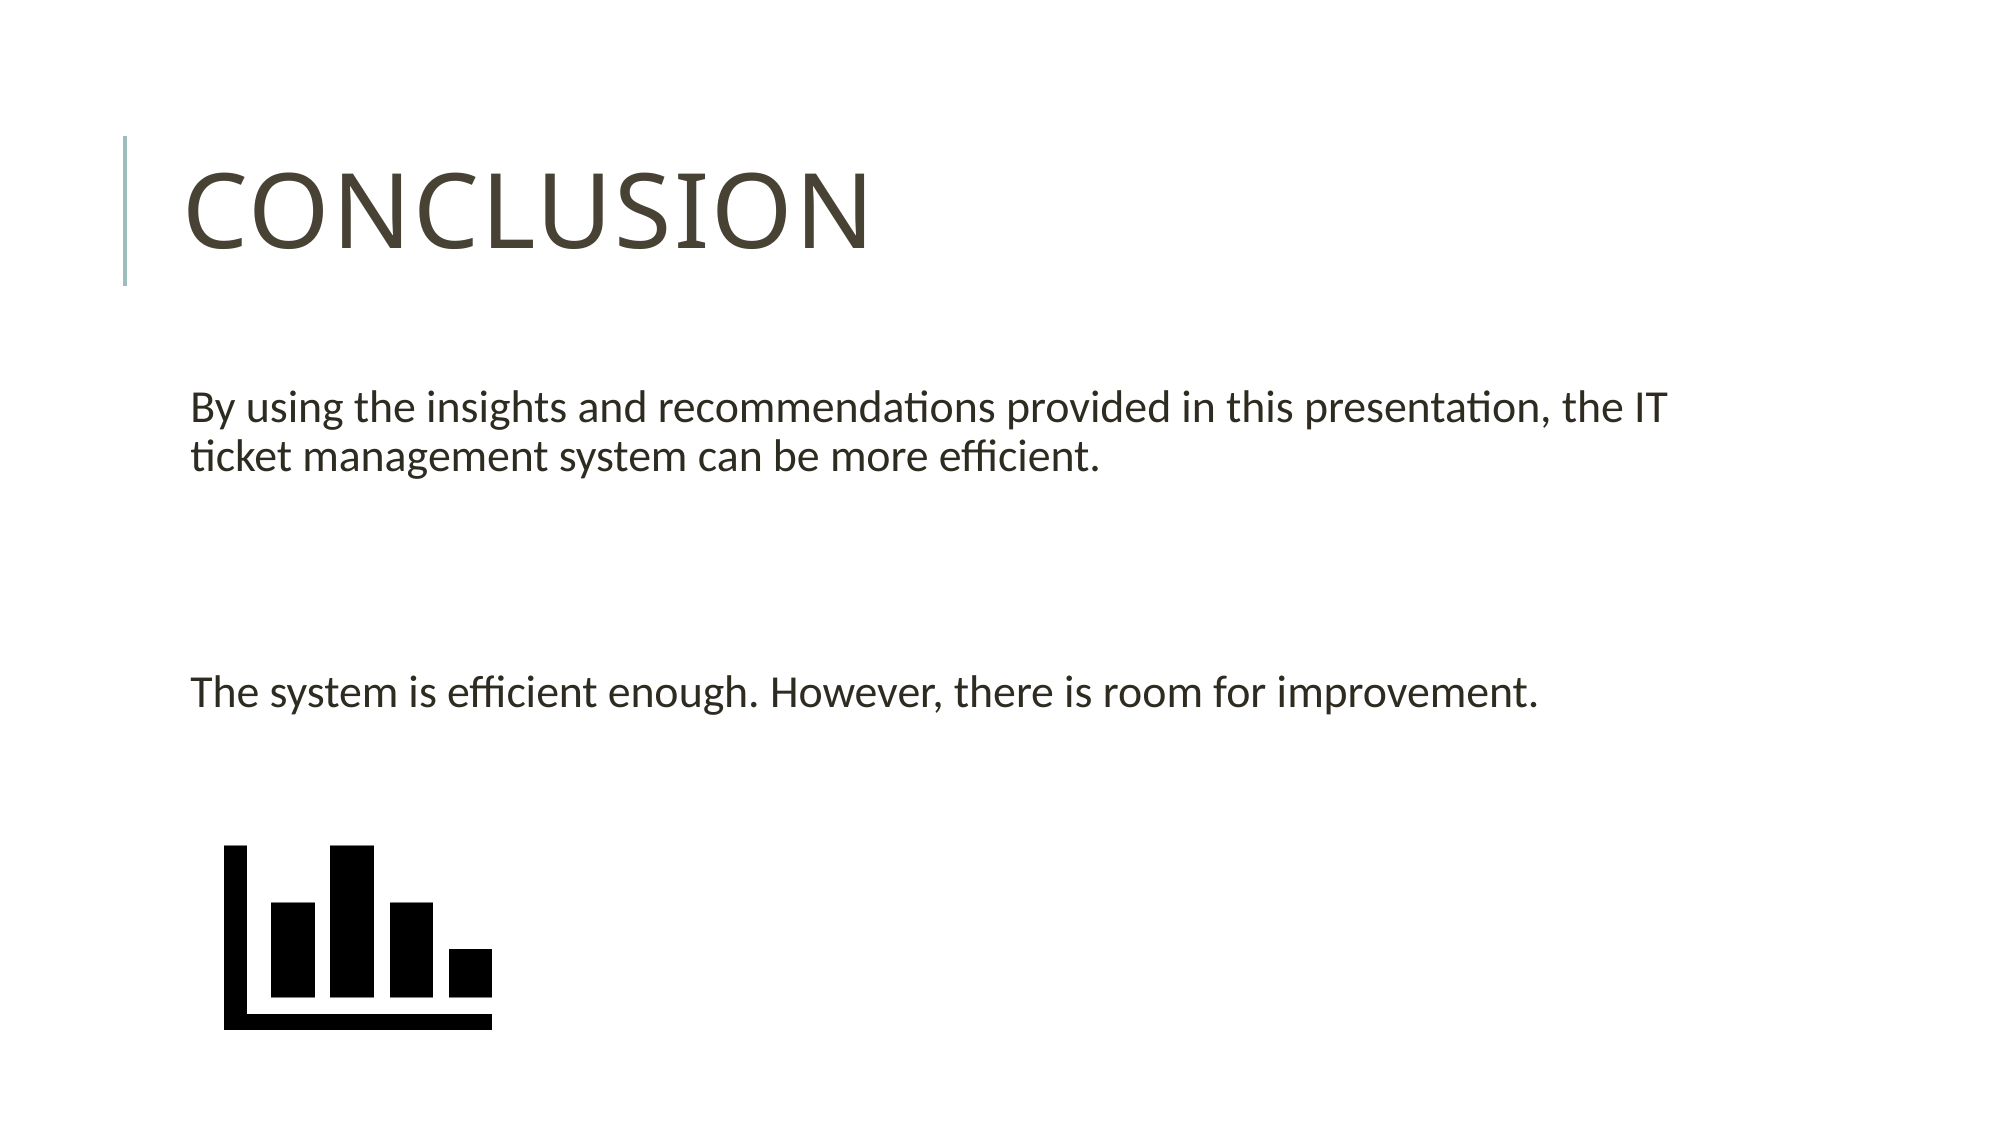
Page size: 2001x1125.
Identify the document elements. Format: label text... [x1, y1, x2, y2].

list By using the insights and recommendations provided in this presentation, the IT ticket management system can be more efficient. The system is efficient enough. However, there is room for improvement. [168, 375, 1763, 1035]
title conclusion [168, 96, 1763, 342]
picture [167, 807, 547, 1069]
